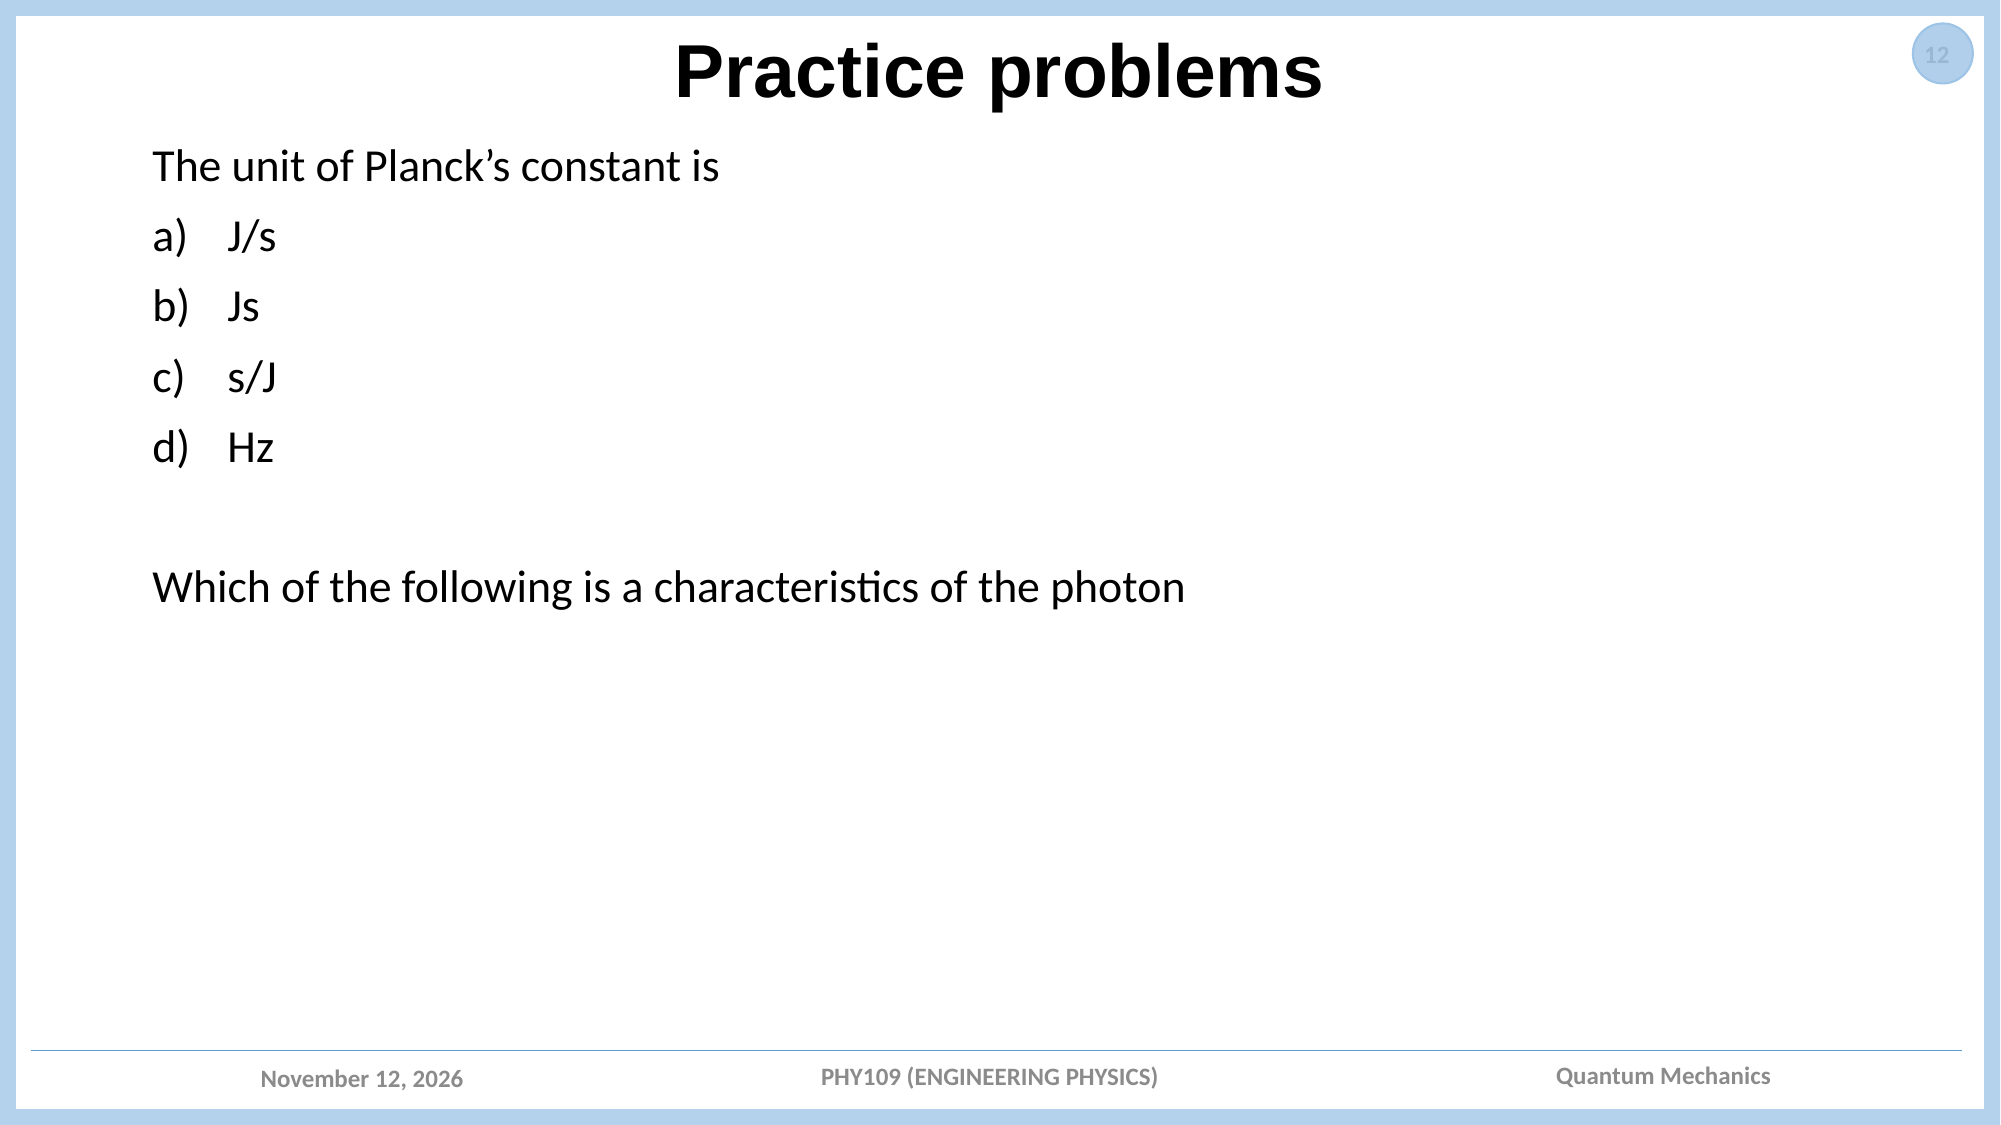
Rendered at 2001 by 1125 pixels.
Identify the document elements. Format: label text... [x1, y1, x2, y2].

slide_number 12 [1897, 23, 1965, 84]
footer PHY109 (ENGINEERING PHYSICS) [652, 1044, 1328, 1105]
title Practice problems [137, 23, 1863, 124]
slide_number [137, 1047, 588, 1108]
